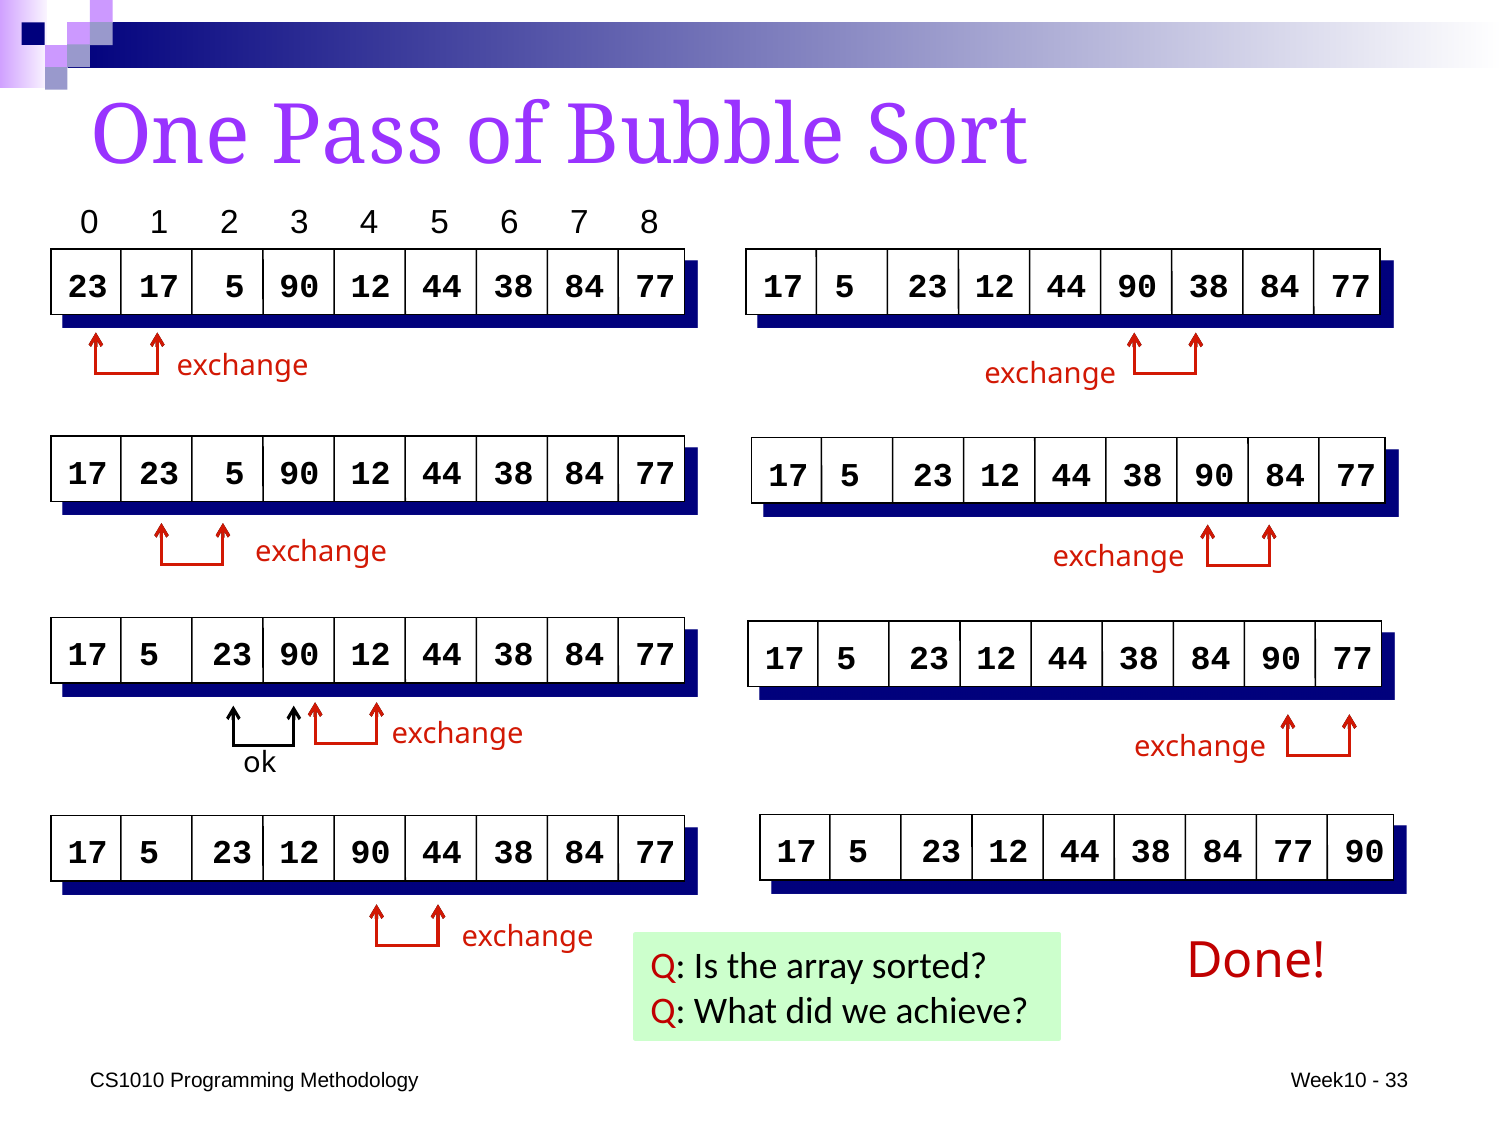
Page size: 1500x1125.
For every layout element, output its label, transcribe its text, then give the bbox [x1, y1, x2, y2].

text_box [759, 813, 1401, 881]
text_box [1042, 524, 1270, 581]
title One Pass of Bubble Sort [74, 63, 1426, 197]
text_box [50, 435, 691, 502]
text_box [95, 332, 320, 389]
footer CS1010 Programming Methodology [75, 1059, 438, 1100]
text_box ok [228, 735, 292, 786]
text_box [751, 437, 1392, 504]
slide_number Week10 - 33 [1276, 1059, 1428, 1100]
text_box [745, 248, 1387, 315]
text_box Q: Is the array sorted? Q: What did we achieve? [633, 932, 1061, 1041]
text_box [50, 616, 691, 684]
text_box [314, 701, 535, 757]
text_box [747, 620, 1388, 687]
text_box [376, 904, 605, 961]
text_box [161, 522, 398, 576]
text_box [50, 192, 691, 315]
text_box [226, 705, 302, 746]
text_box Done! [1171, 920, 1393, 995]
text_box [1123, 714, 1350, 770]
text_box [50, 814, 691, 882]
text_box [973, 332, 1196, 397]
